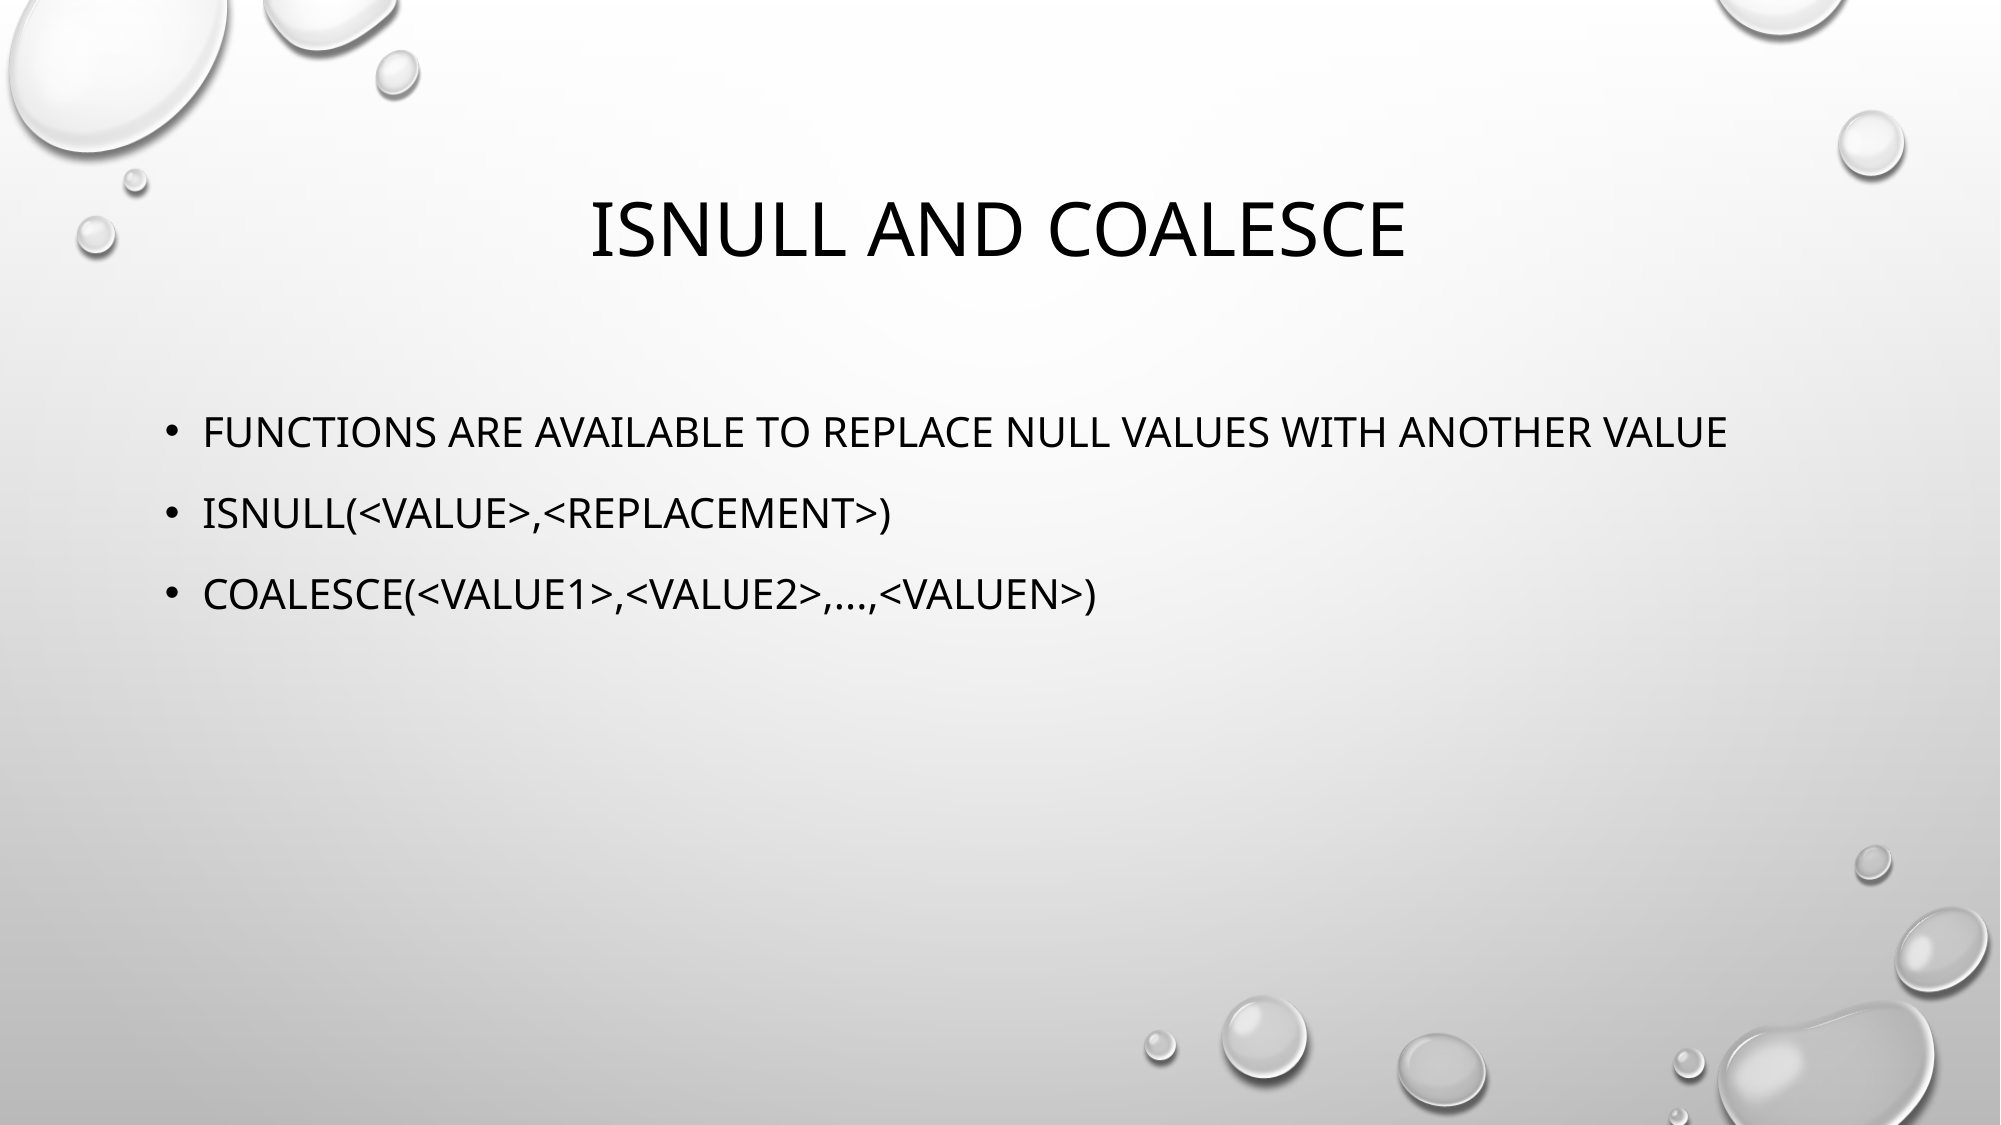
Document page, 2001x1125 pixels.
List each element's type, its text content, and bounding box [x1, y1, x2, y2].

list functions are available to replace NULL values with another value ISNULL(<value>,<replacement>) COALESCE(<value1>,<value2>,...,<valueN>) [149, 388, 1850, 950]
title ISNULL and COALESCE [149, 101, 1851, 364]
picture [0, 0, 2000, 1125]
